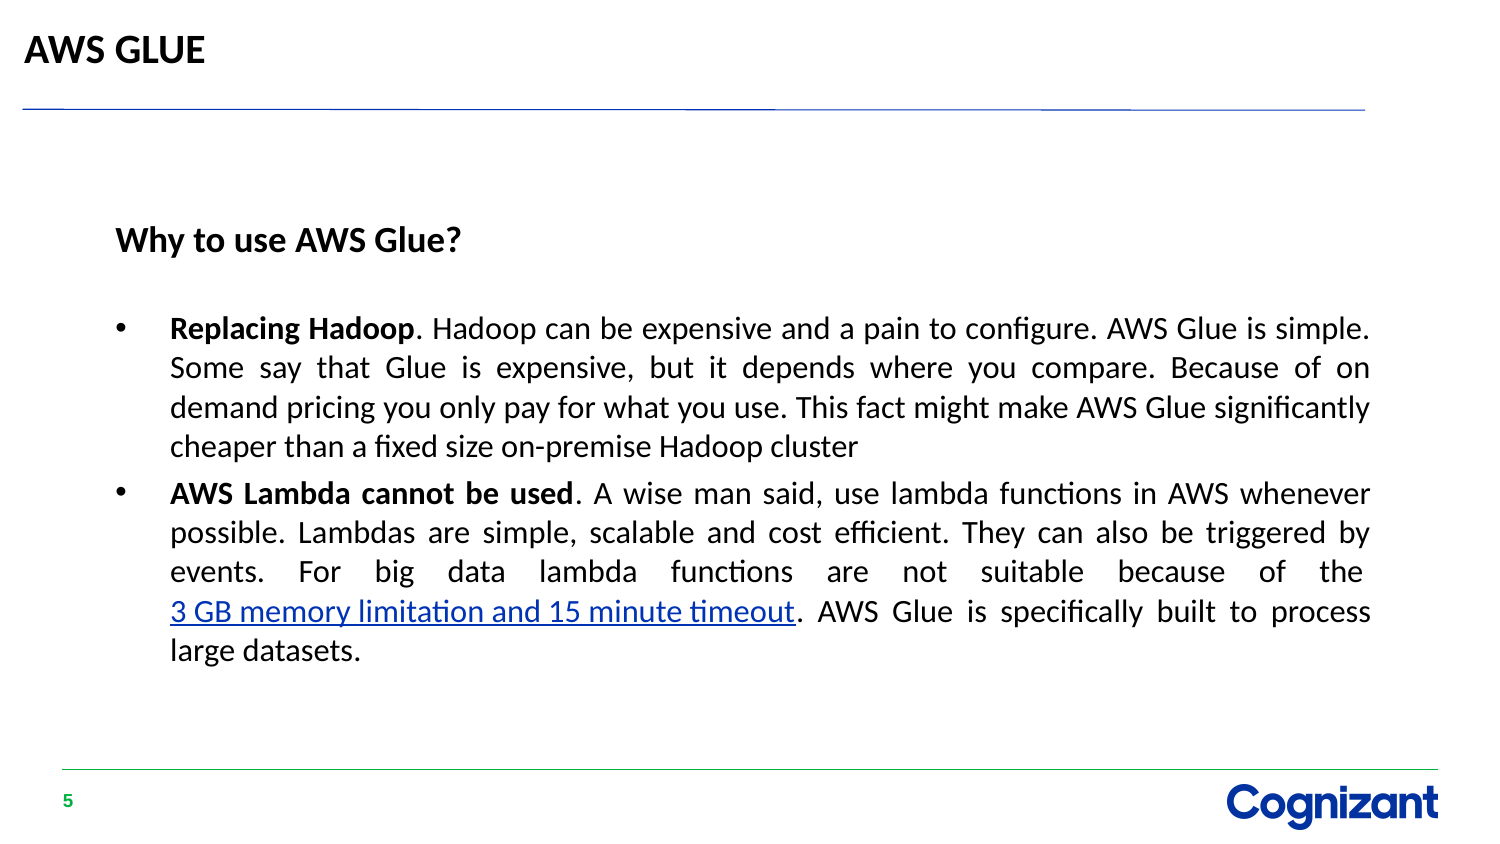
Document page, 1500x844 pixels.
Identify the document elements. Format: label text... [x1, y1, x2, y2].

picture [1227, 784, 1438, 830]
text_box 5 [63, 787, 101, 813]
title AWS GLUE [24, 27, 1400, 85]
list Why to use AWS Glue? Replacing Hadoop. Hadoop can be expensive and a pain to configure. AWS Glue is simple. Some say that Glue is expensive, but it depends where you compare. Because of on demand pricing you only pay for what you use. This fact might make AWS Glue significantly cheaper than a fixed size on-premise Hadoop cluster AWS Lambda cannot be used. A wise man said, use lambda functions in AWS whenever possible. Lambdas are simple, scalable and cost efficient. They can also be triggered by events. For big data lambda functions are not suitable because of the 3 GB memory limitation and 15 minute timeout. AWS Glue is specifically built to process large datasets. [100, 158, 1388, 678]
